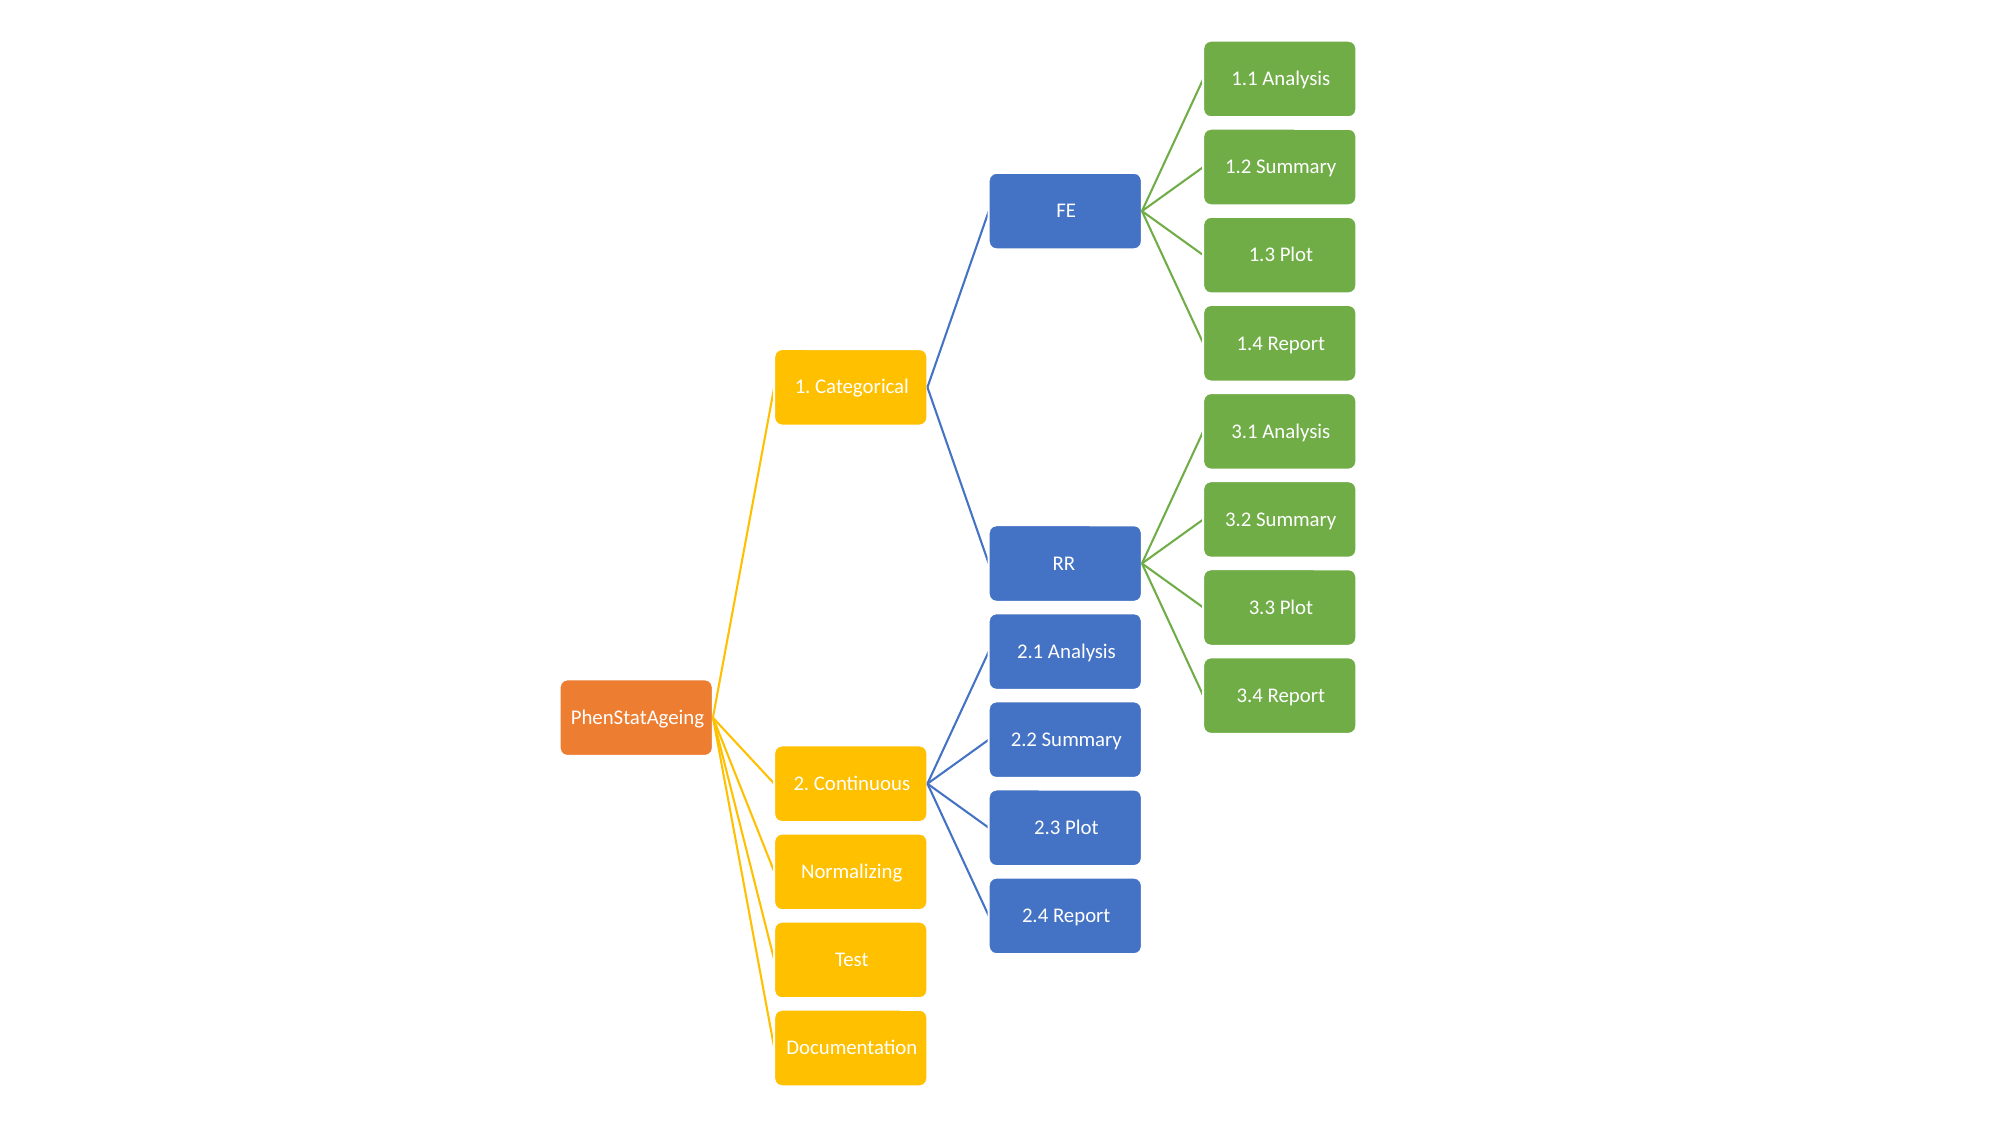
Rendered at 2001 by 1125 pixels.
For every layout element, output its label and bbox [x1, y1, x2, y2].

text_box [351, 40, 1565, 1087]
